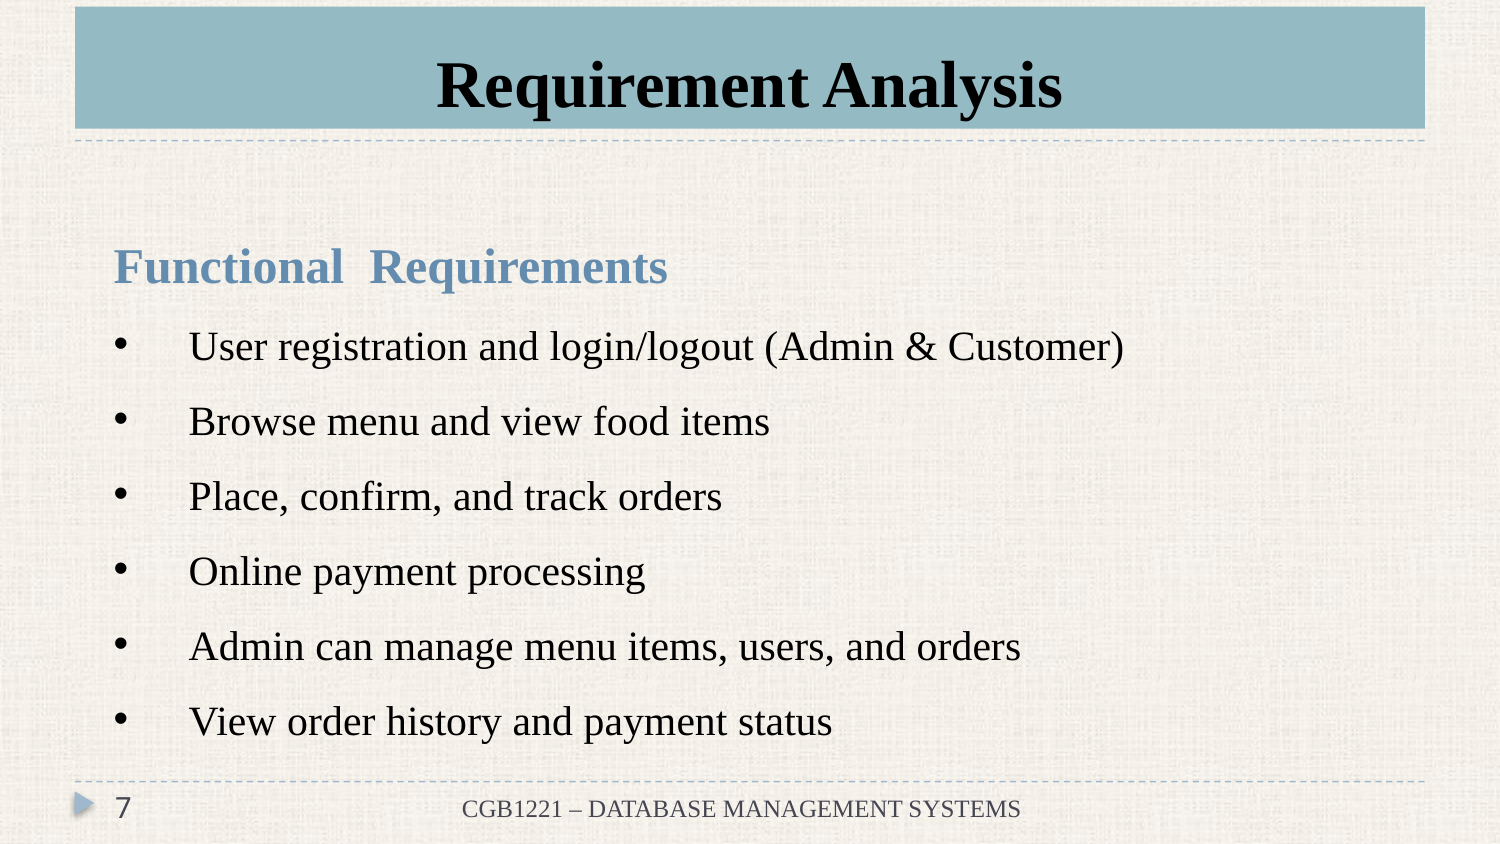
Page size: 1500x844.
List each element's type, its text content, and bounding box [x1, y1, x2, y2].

text_box Functional Requirements User registration and login/logout (Admin & Customer) Browse menu and view food items Place, confirm, and track orders Online payment processing Admin can manage menu items, users, and orders View order history and payment status [99, 196, 1400, 751]
title Requirement Analysis [75, 6, 1425, 129]
footer CGB1221 – DATABASE MANAGEMENT SYSTEMS [416, 784, 1080, 844]
slide_number 7 [100, 782, 426, 827]
